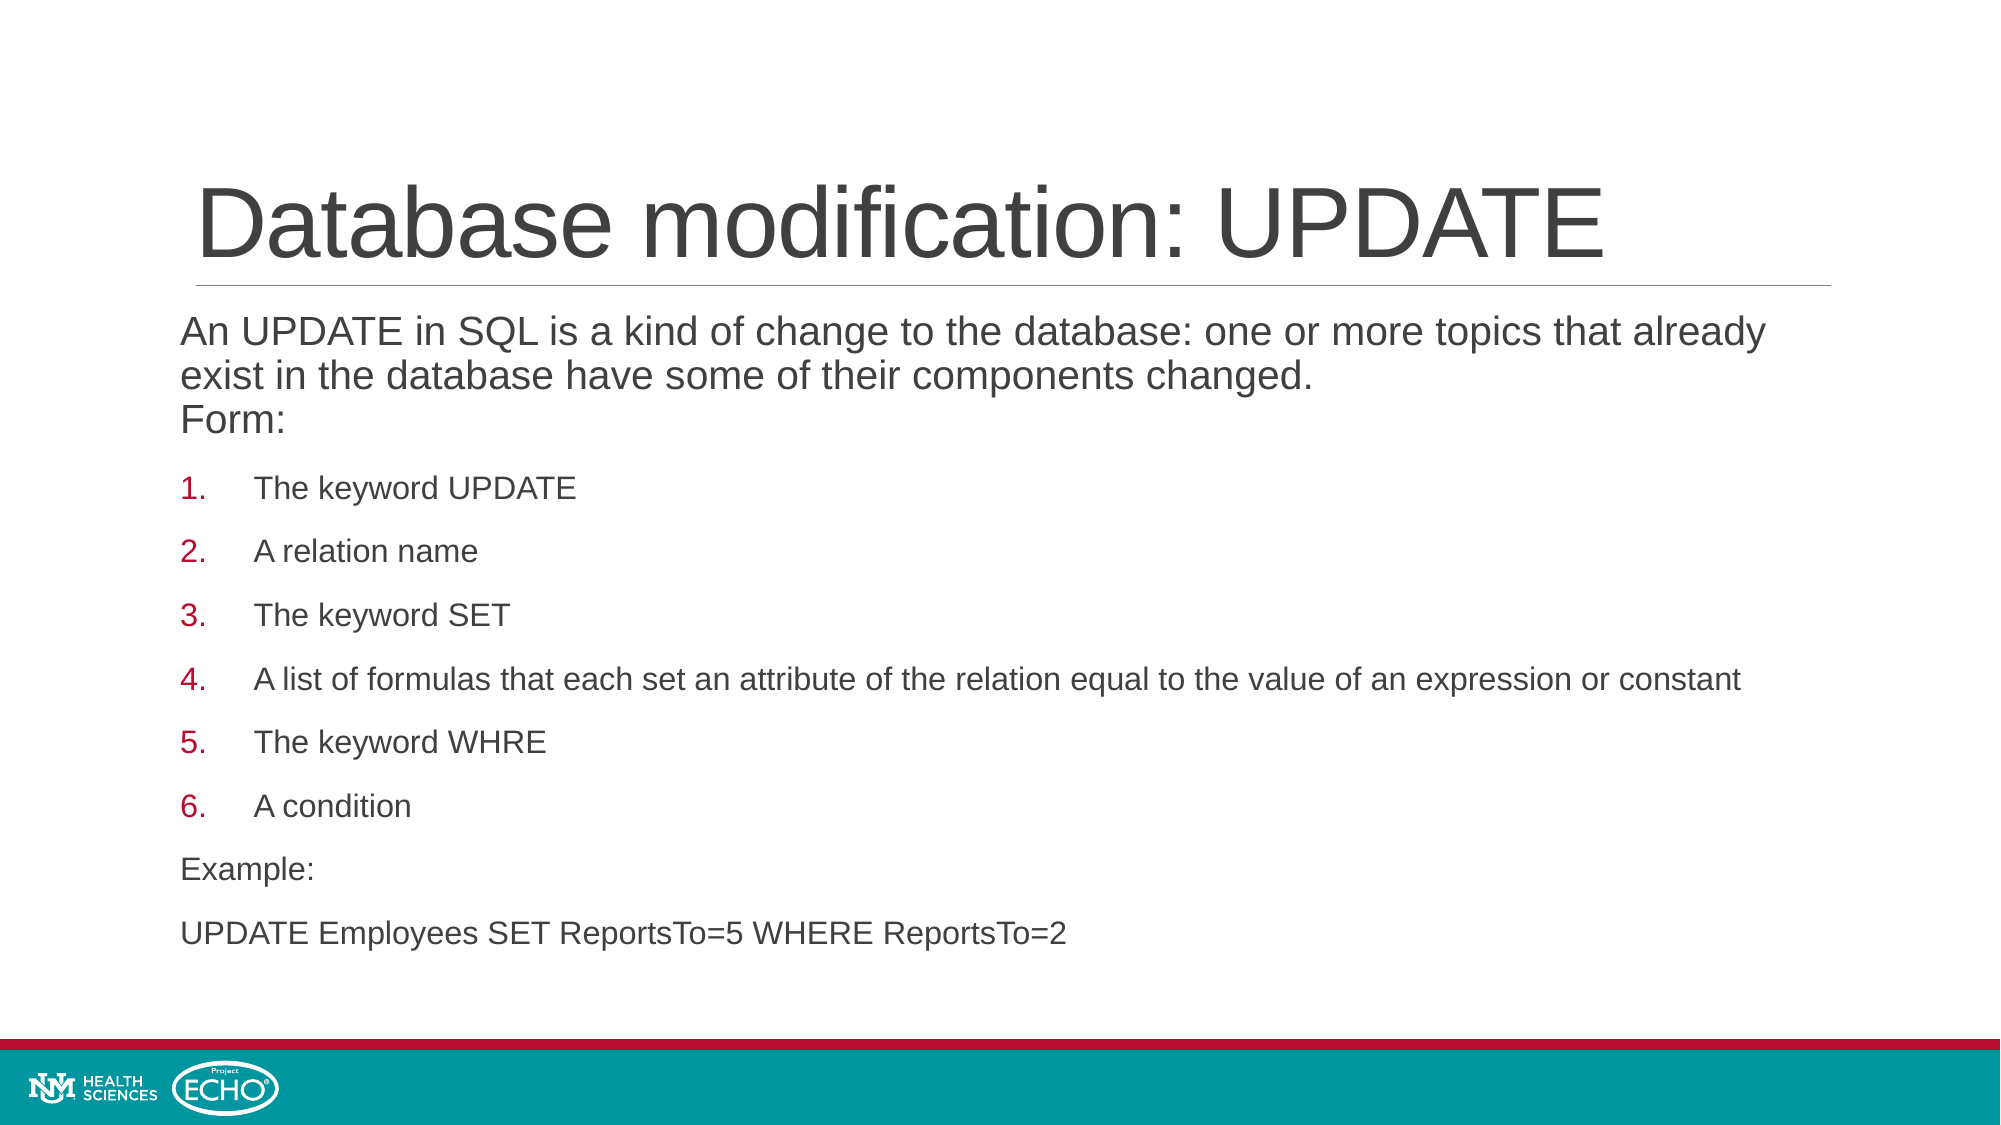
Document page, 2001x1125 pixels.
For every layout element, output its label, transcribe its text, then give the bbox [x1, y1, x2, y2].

title Database modification: UPDATE [180, 47, 1830, 285]
list An UPDATE in SQL is a kind of change to the database: one or more topics that already exist in the database have some of their components changed. Form: The keyword UPDATE A relation name The keyword SET A list of formulas that each set an attribute of the relation equal to the value of an expression or constant The keyword WHRE A condition Example: UPDATE Employees SET ReportsTo=5 WHERE ReportsTo=2 [180, 302, 1830, 963]
